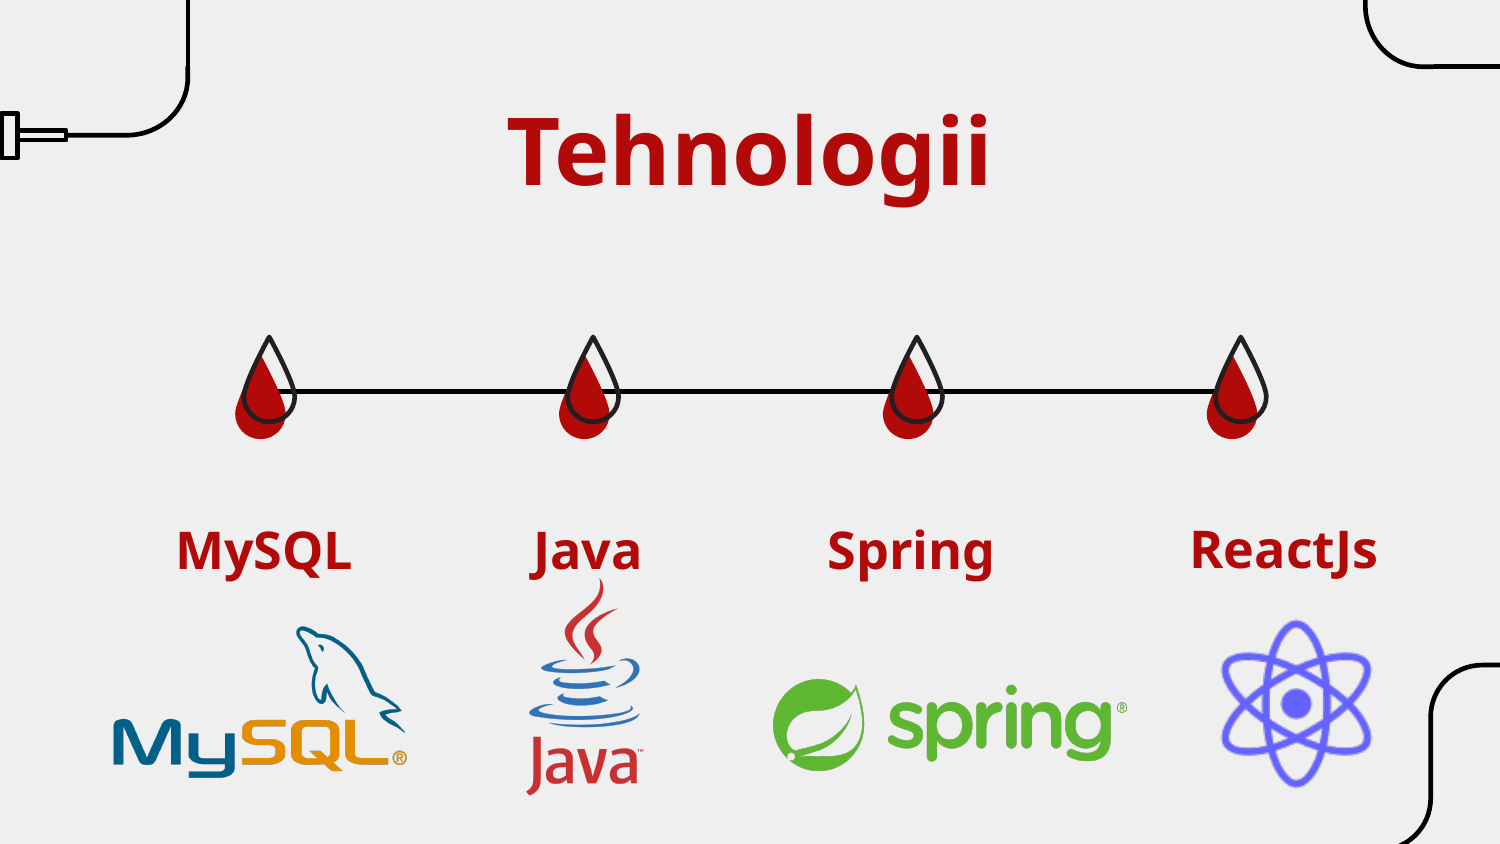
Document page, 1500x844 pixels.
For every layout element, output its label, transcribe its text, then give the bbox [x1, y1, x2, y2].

picture [465, 567, 704, 806]
title Java [451, 502, 725, 583]
title ReactJs [1147, 501, 1421, 582]
picture [773, 679, 1127, 771]
picture [1196, 603, 1399, 806]
picture [113, 626, 407, 778]
title Tehnologii [271, 101, 1229, 196]
title MySQL [127, 502, 401, 583]
title Spring [775, 502, 1049, 583]
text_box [234, 336, 1267, 440]
